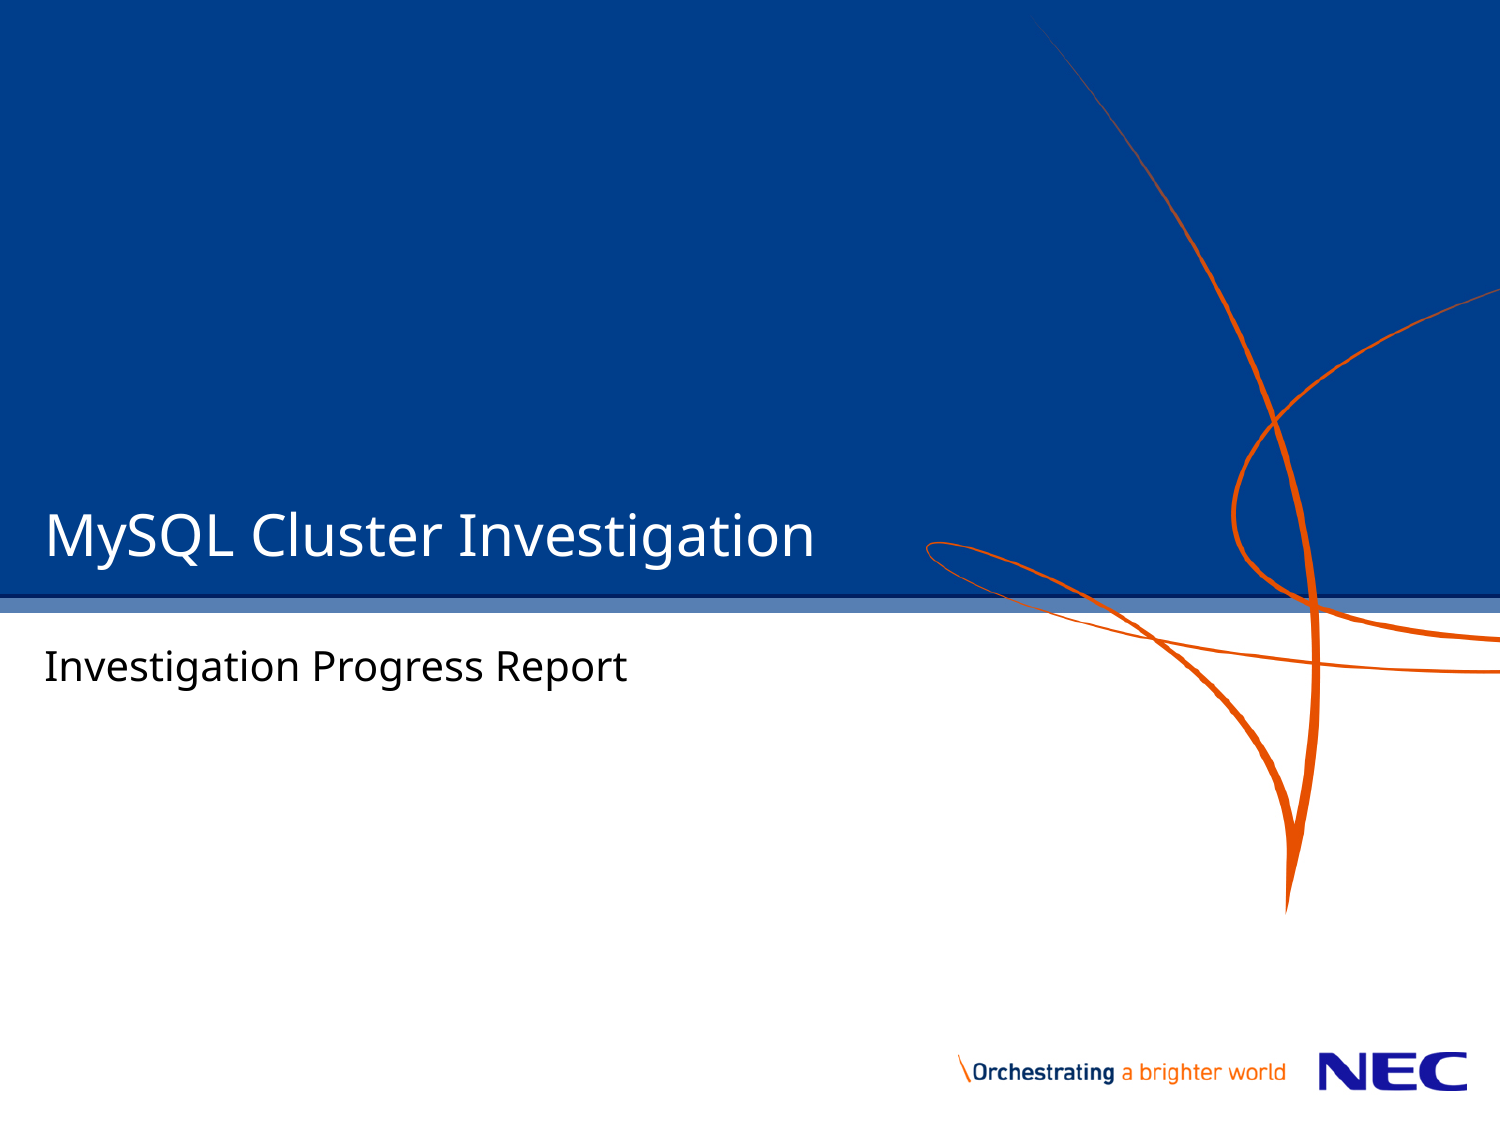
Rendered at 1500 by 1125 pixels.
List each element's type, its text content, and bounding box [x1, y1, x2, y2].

title MySQL Cluster Investigation [29, 490, 1471, 577]
list Investigation Progress Report [29, 631, 1211, 698]
picture [0, 0, 1500, 1125]
